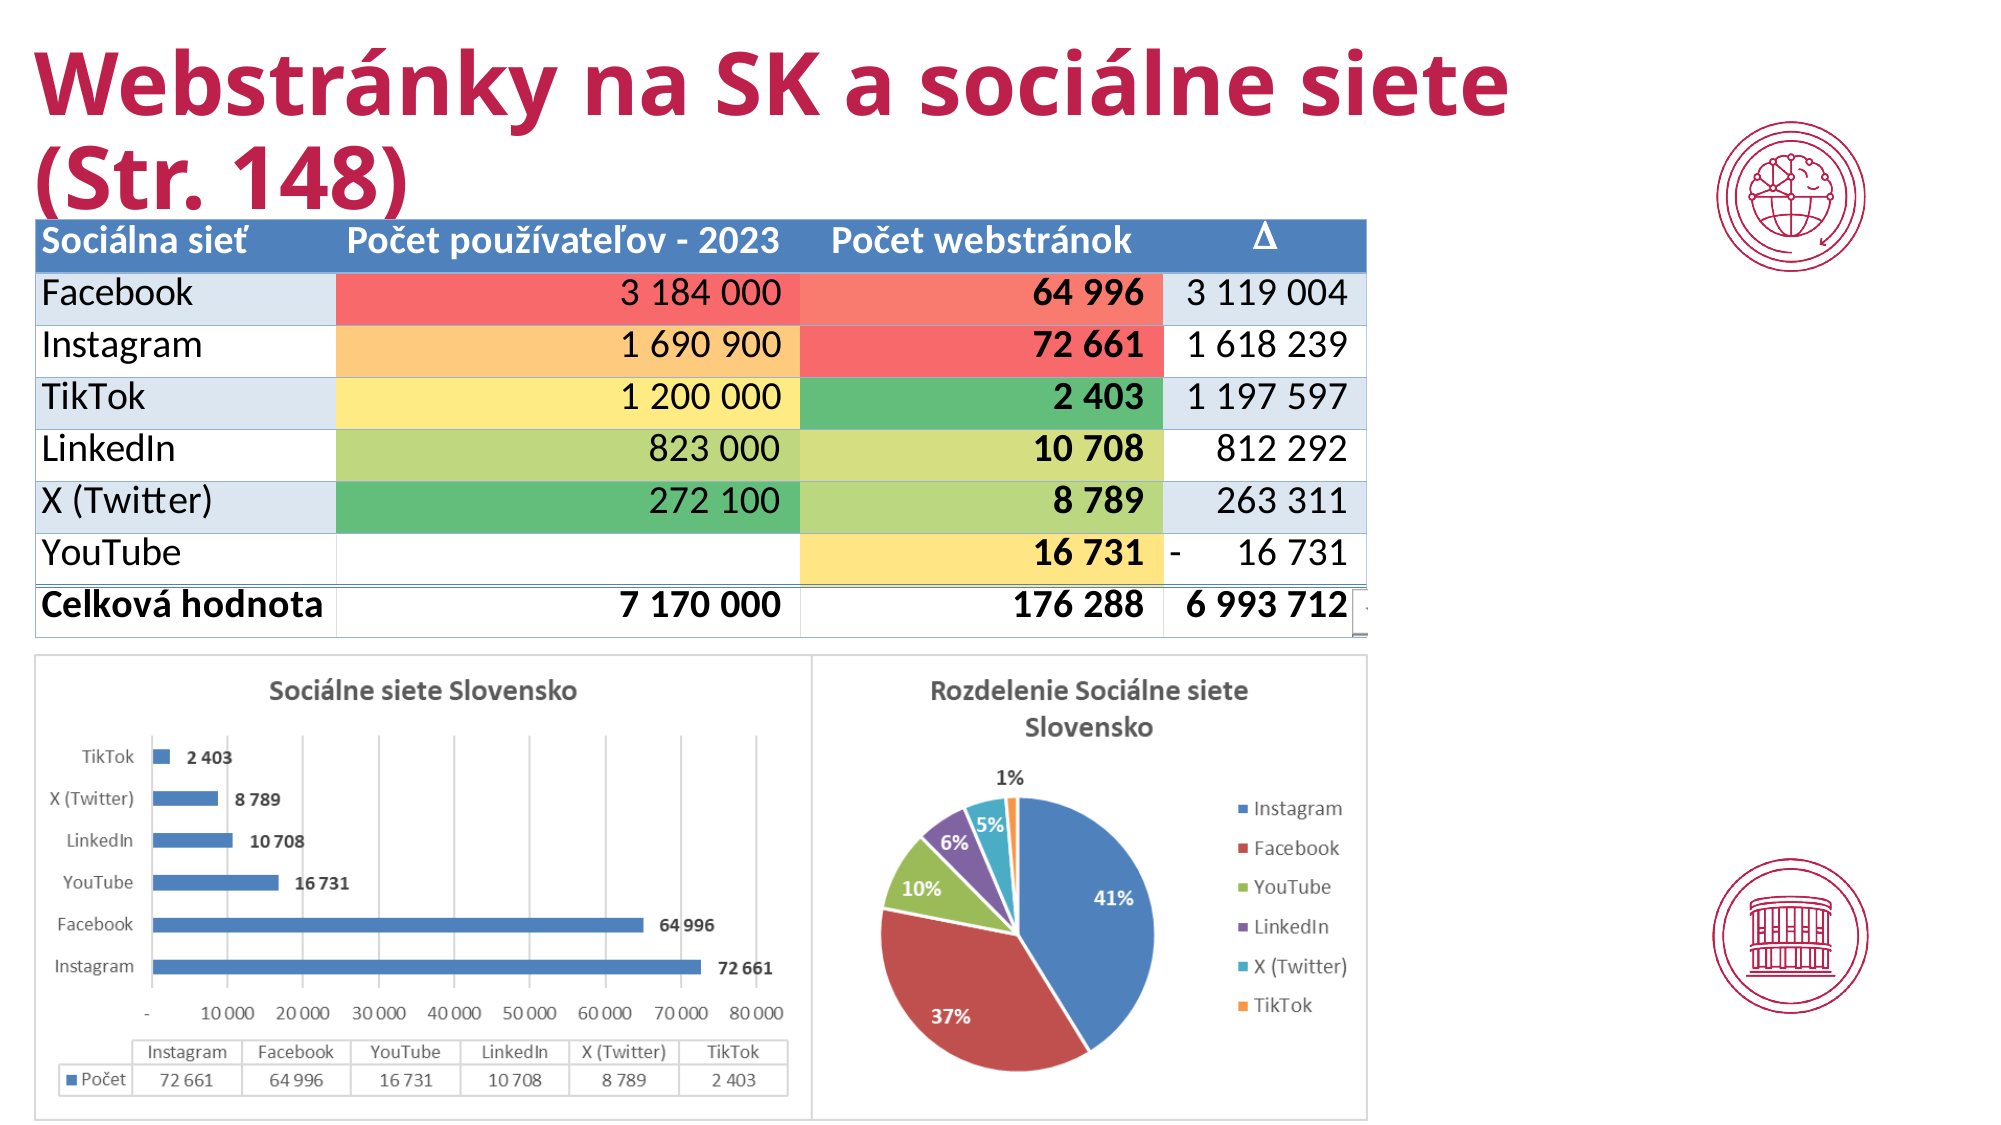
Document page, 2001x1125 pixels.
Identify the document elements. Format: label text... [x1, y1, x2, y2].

picture [34, 654, 1368, 1121]
title Webstránky na SK a sociálne siete (Str. 148) [34, 20, 1717, 248]
picture [1712, 858, 1869, 1014]
picture [1716, 121, 1866, 272]
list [34, 219, 1368, 639]
